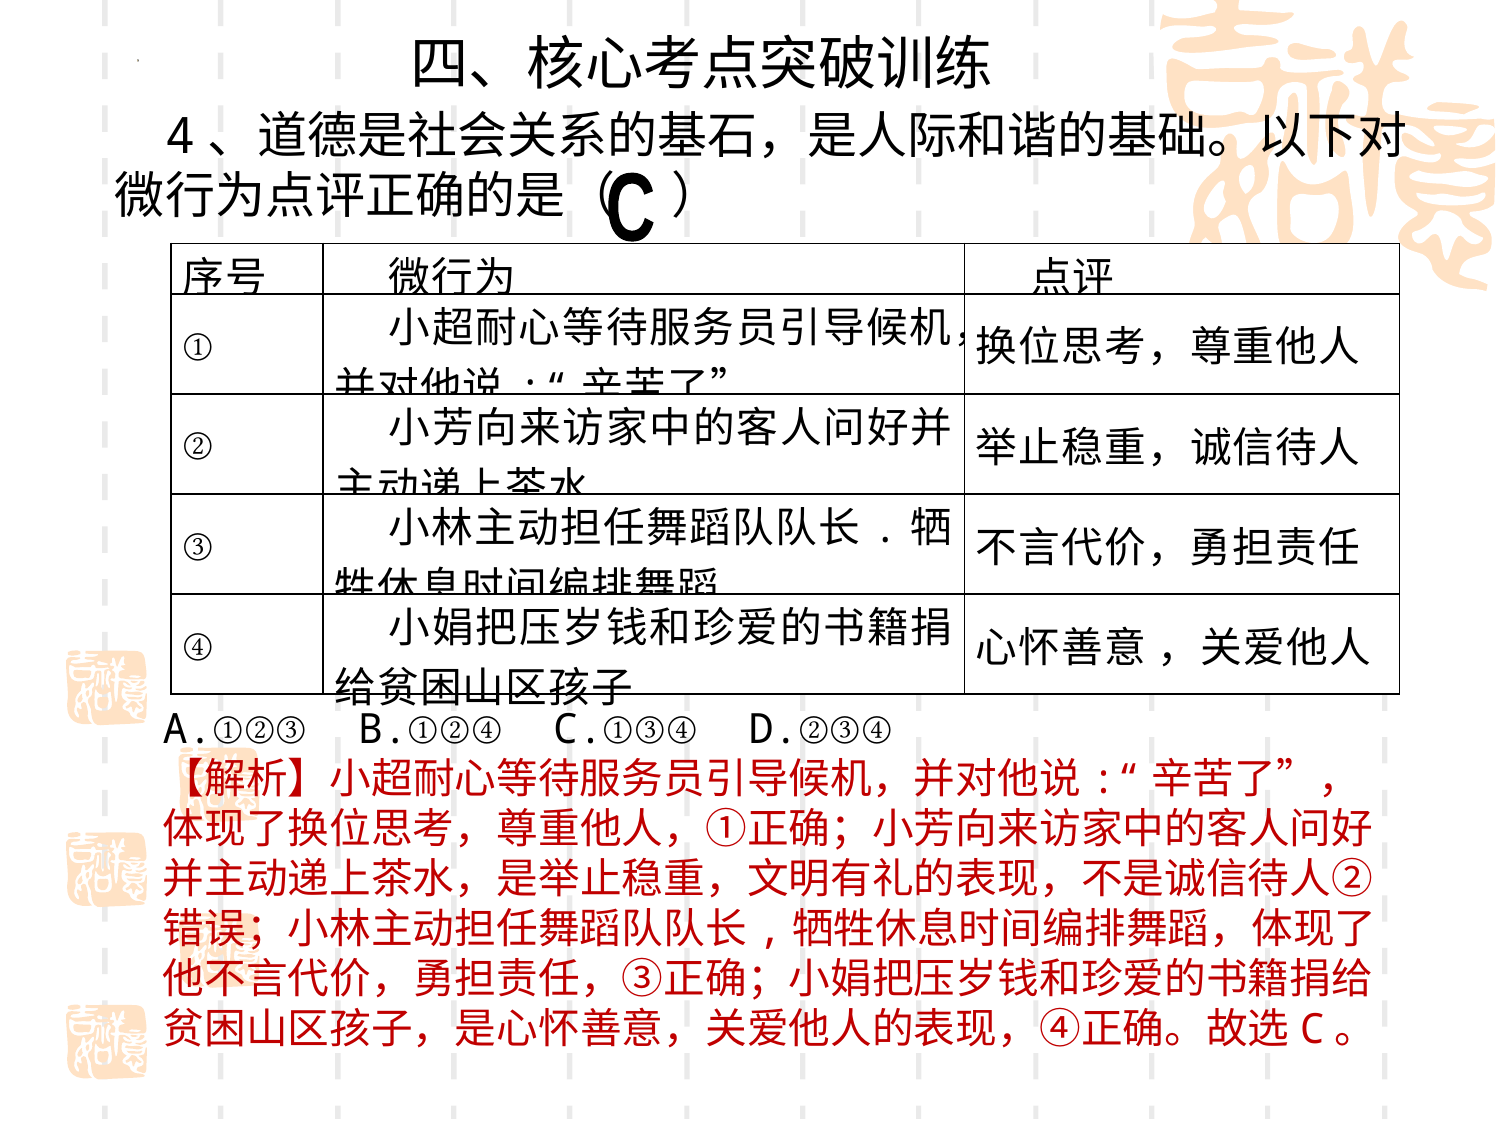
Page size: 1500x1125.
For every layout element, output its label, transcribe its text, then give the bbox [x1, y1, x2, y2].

table_header 点评 [965, 244, 1399, 293]
table_cell 小超耐心等待服务员引导候机，并对他说:“辛苦了” [324, 295, 964, 393]
table_cell 小芳向来访家中的客人问好并主动递上茶水 [324, 395, 964, 493]
table_cell ① [172, 295, 322, 393]
text_box 四、核心考点突破训练 [395, 19, 1111, 93]
table_cell 心怀善意 ，关爱他人 [965, 595, 1399, 693]
table_cell ② [172, 395, 322, 493]
table_cell 小林主动担任舞蹈队队长.牺牲休息时间编排舞蹈 [324, 495, 964, 593]
text_box 4、道德是社会关系的基石，是人际和谐的基础。以下对微行为点评正确的是（ ） [100, 96, 1468, 232]
table_cell 小娟把压岁钱和珍爱的书籍捐给贫困山区孩子 [324, 595, 964, 693]
table_cell ④ [172, 595, 322, 693]
table_header 微行为 [324, 244, 964, 293]
table_cell ③ [172, 495, 322, 593]
text_box A.①②③ B.①②④ C.①③④ D.②③④ 【解析】小超耐心等待服务员引导候机，并对他说:“辛苦了”，体现了换位思考，尊重他人，①正确；小芳向来访家中的客人问好并主动递上茶水，是举止稳重，文明有礼的表现，不是诚信待人②错误；小林主动担任舞蹈队队长,牺牲休息时间编排舞蹈，体现了他不言代价，勇担责任，③正确；小娟把压岁钱和珍爱的书籍捐给贫困山区孩子，是心怀善意，关爱他人的表现，④正确。故选C。 [147, 694, 1400, 1060]
table_cell 换位思考，尊重他人 [965, 295, 1399, 393]
table_cell 不言代价，勇担责任 [965, 495, 1399, 593]
table_header 序号 [172, 244, 322, 293]
table_cell 举止稳重，诚信待人 [965, 395, 1399, 493]
